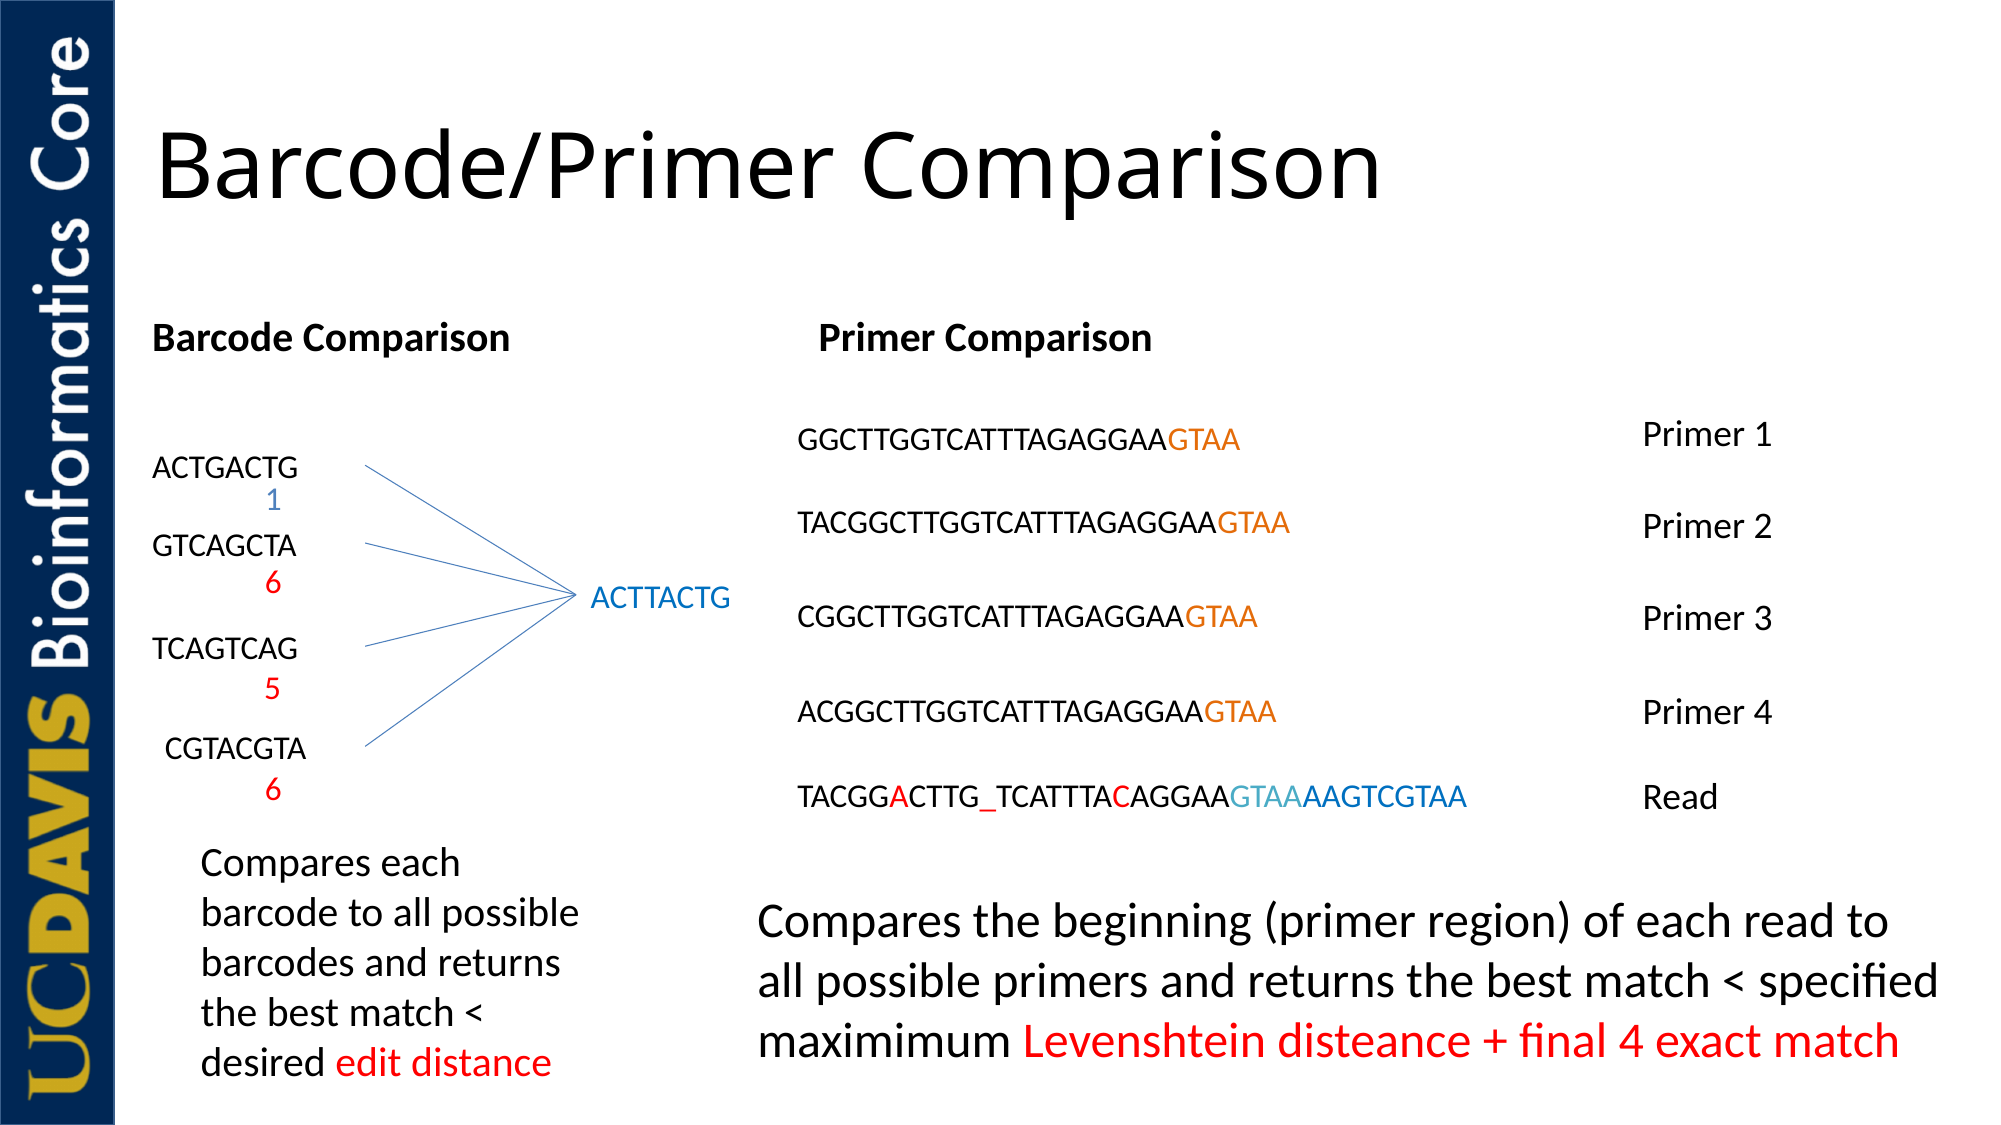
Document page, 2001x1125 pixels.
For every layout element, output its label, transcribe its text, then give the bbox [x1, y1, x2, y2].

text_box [137, 301, 1844, 825]
text_box Compares each barcode to all possible barcodes and returns the best match < desired edit distance [185, 827, 601, 1093]
picture [8, 0, 112, 1121]
text_box Compares the beginning (primer region) of each read to all possible primers and returns the best match < specified maximimum Levenshtein disteance + final 4 exact match [742, 880, 1962, 1076]
title Barcode/Primer Comparison [139, 59, 1865, 278]
